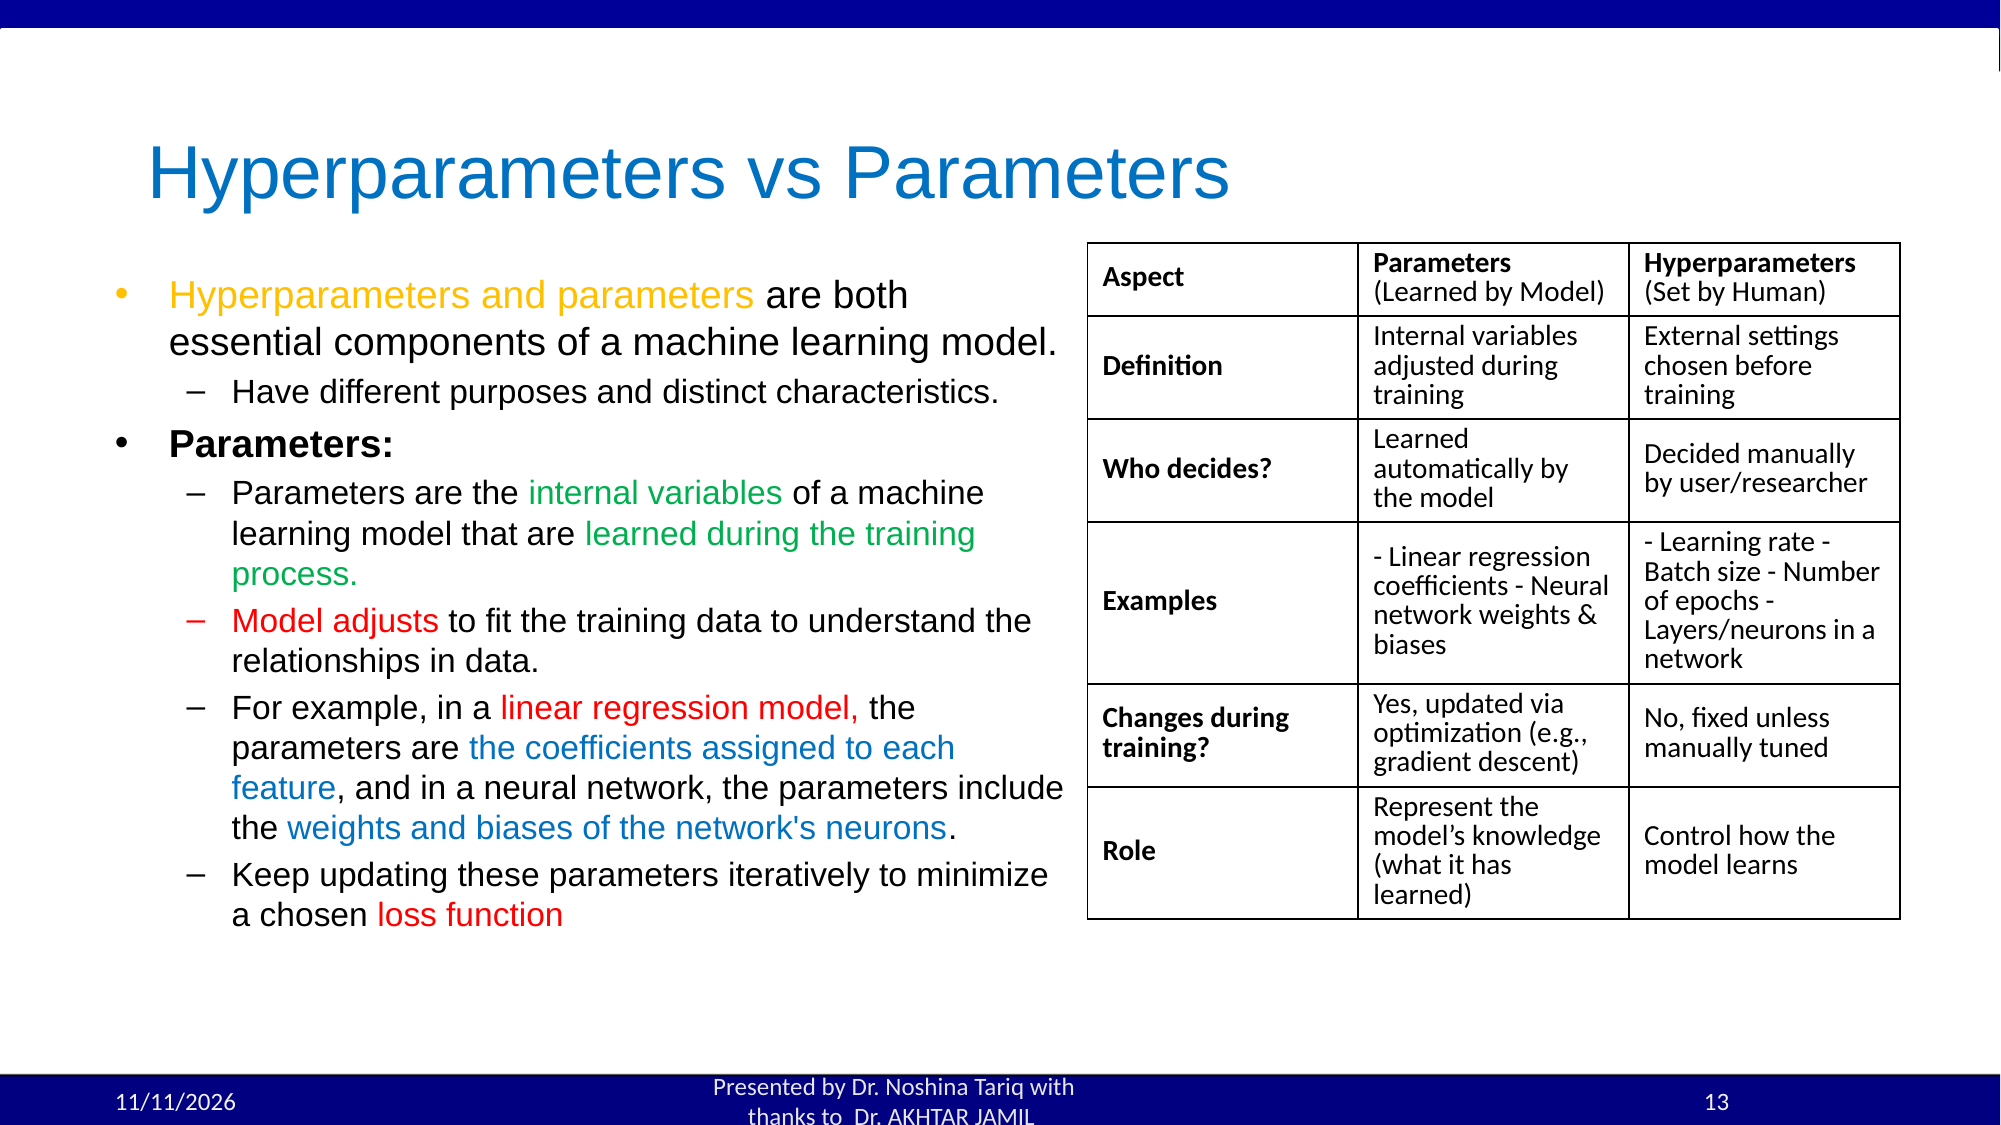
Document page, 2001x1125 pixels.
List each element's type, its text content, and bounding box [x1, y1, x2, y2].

table_cell Internal variables adjusted during training [1359, 317, 1628, 418]
table_cell Learned automatically by the model [1359, 420, 1628, 521]
table_cell No, fixed unless manually tuned [1630, 685, 1899, 786]
footer Presented by Dr. Noshina Tariq with thanks to Dr. AKHTAR JAMIL [683, 1062, 1106, 1125]
table_cell Decided manually by user/researcher [1630, 420, 1899, 521]
table_cell Changes during training? [1088, 685, 1357, 786]
table_cell Who decides? [1088, 420, 1357, 521]
table_cell Yes, updated via optimization (e.g., gradient descent) [1359, 685, 1628, 786]
table_cell - Linear regression coefficients - Neural network weights & biases [1359, 523, 1628, 683]
slide_number 28-Aug-25 [99, 1062, 412, 1125]
table_header Parameters (Learned by Model) [1359, 244, 1628, 315]
table_cell Represent the model’s knowledge (what it has learned) [1359, 788, 1628, 918]
table_cell Definition [1088, 317, 1357, 418]
table_cell Control how the model learns [1630, 788, 1899, 918]
table_cell External settings chosen before training [1630, 317, 1899, 418]
title Hyperparameters vs Parameters [99, 99, 1300, 238]
slide_number 13 [1433, 1062, 1745, 1125]
table_cell Role [1088, 788, 1357, 918]
table_header Aspect [1088, 244, 1357, 315]
table_cell Examples [1088, 523, 1357, 683]
list Hyperparameters and parameters are both essential components of a machine learning model. Have different purposes and distinct characteristics. Parameters: Parameters are the internal variables of a machine learning model that are learned during the training process. Model adjusts to fit the training data to understand the relationships in data. For example, in a linear regression model, the parameters are the coefficients assigned to each feature, and in a neural network, the parameters include the weights and biases of the network's neurons. Keep updating these parameters iteratively to minimize a chosen loss function [99, 262, 1088, 1005]
table_header Hyperparameters (Set by Human) [1630, 244, 1899, 315]
picture [0, 0, 2001, 1125]
table_cell - Learning rate - Batch size - Number of epochs - Layers/neurons in a network [1630, 523, 1899, 683]
